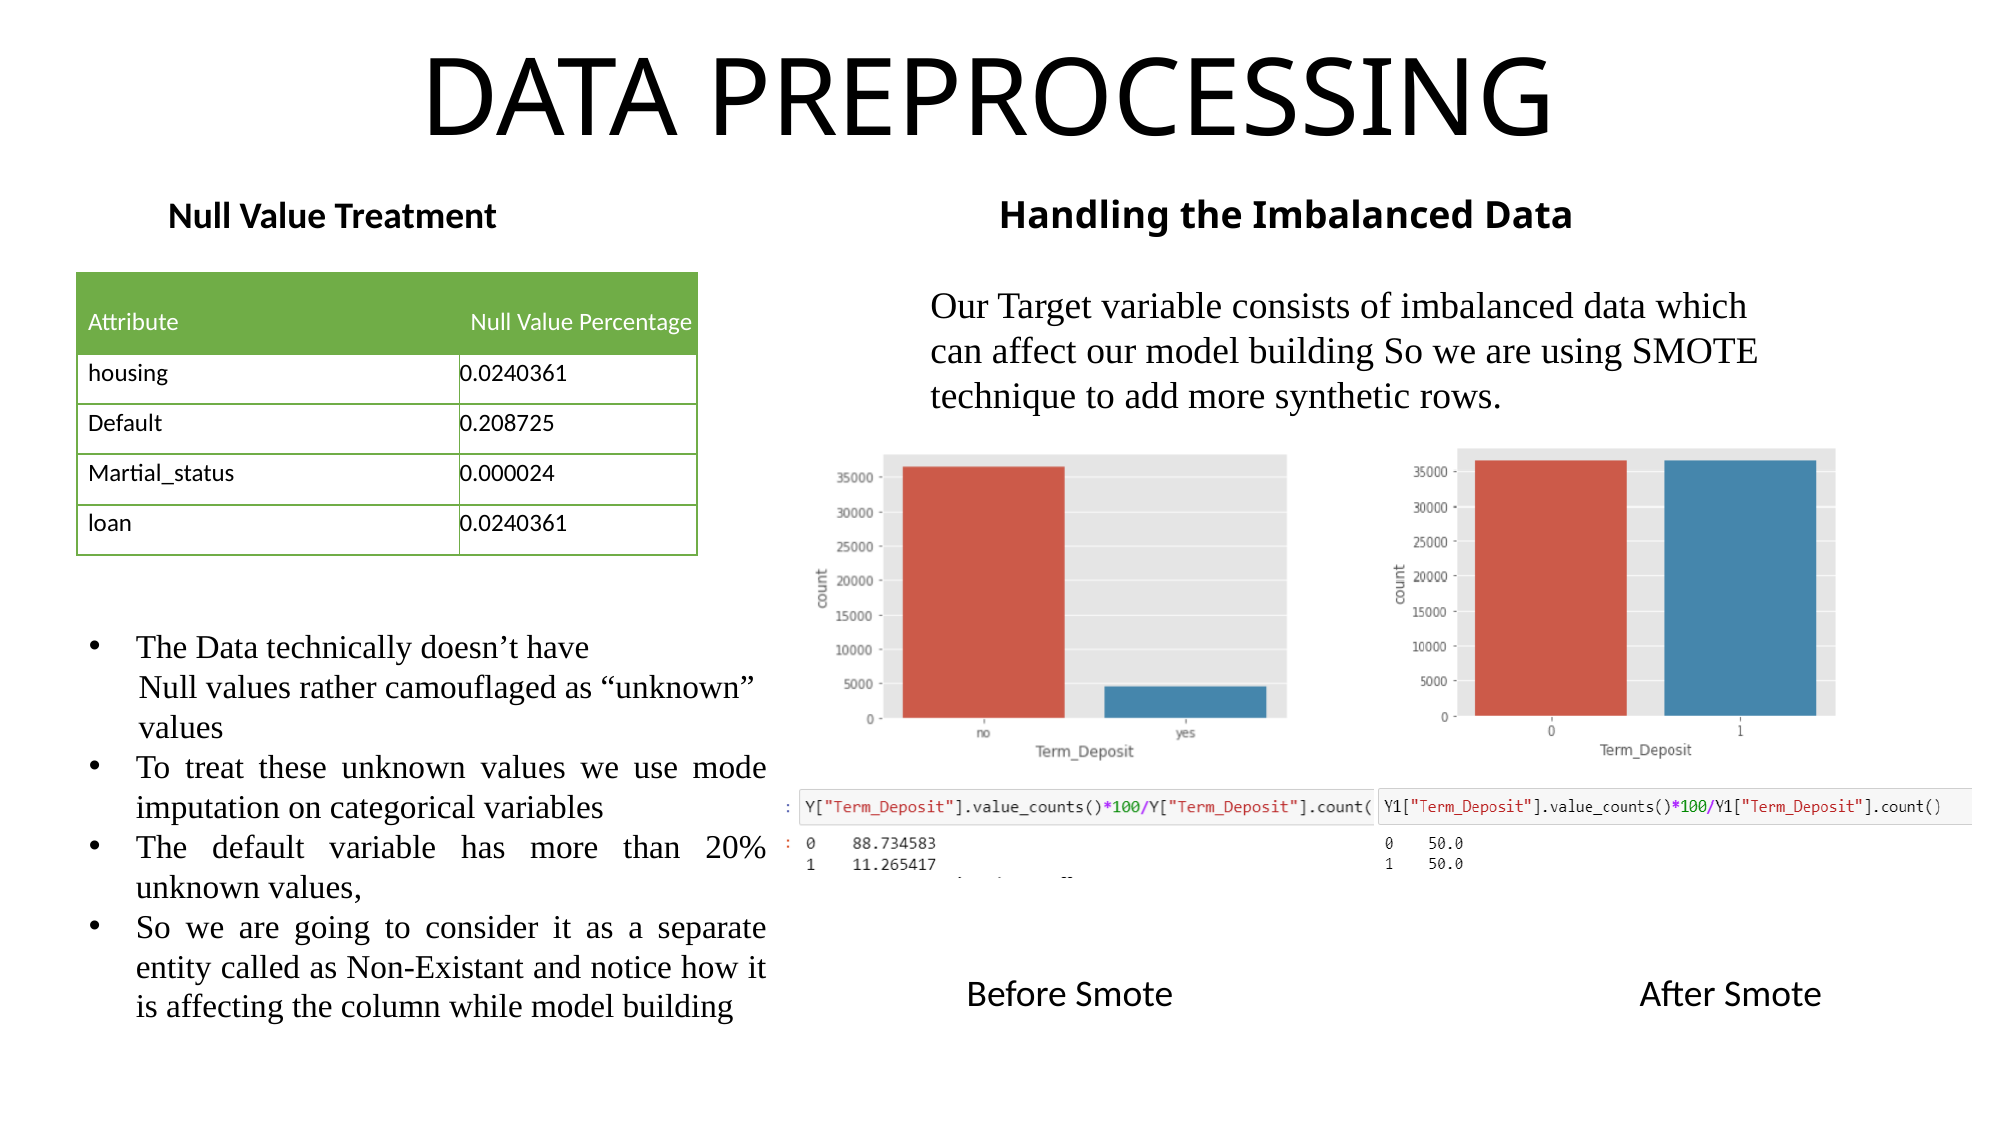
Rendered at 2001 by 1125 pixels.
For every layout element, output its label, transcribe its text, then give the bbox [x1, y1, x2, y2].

text_box Handling the Imbalanced Data Our Target variable consists of imbalanced data which can affect our model building So we are using SMOTE technique to add more synthetic rows. [915, 183, 1780, 424]
table_cell 0.208725 [460, 405, 696, 453]
picture [782, 433, 1972, 878]
table_cell 0.0240361 [460, 506, 696, 554]
text_box The Data technically doesn’t have Null values rather camouflaged as “unknown” values To treat these unknown values we use mode imputation on categorical variables The default variable has more than 20% unknown values, So we are going to consider it as a separate entity called as Non-Existant and notice how it is affecting the column while model building [74, 618, 783, 1072]
table_header Attribute [78, 274, 459, 353]
text_box Before Smote After Smote [875, 961, 1875, 1022]
table_header Null Value Percentage [460, 274, 696, 353]
table_cell Martial_status [78, 455, 459, 504]
table_cell 0.000024 [460, 455, 696, 504]
table_cell loan [78, 506, 459, 554]
text_box Null Value Treatment [34, 183, 786, 614]
table_cell 0.0240361 [460, 355, 696, 403]
table_cell Default [78, 405, 459, 453]
table_cell housing [78, 355, 459, 403]
title DATA PREPROCESSING [371, 10, 1605, 166]
